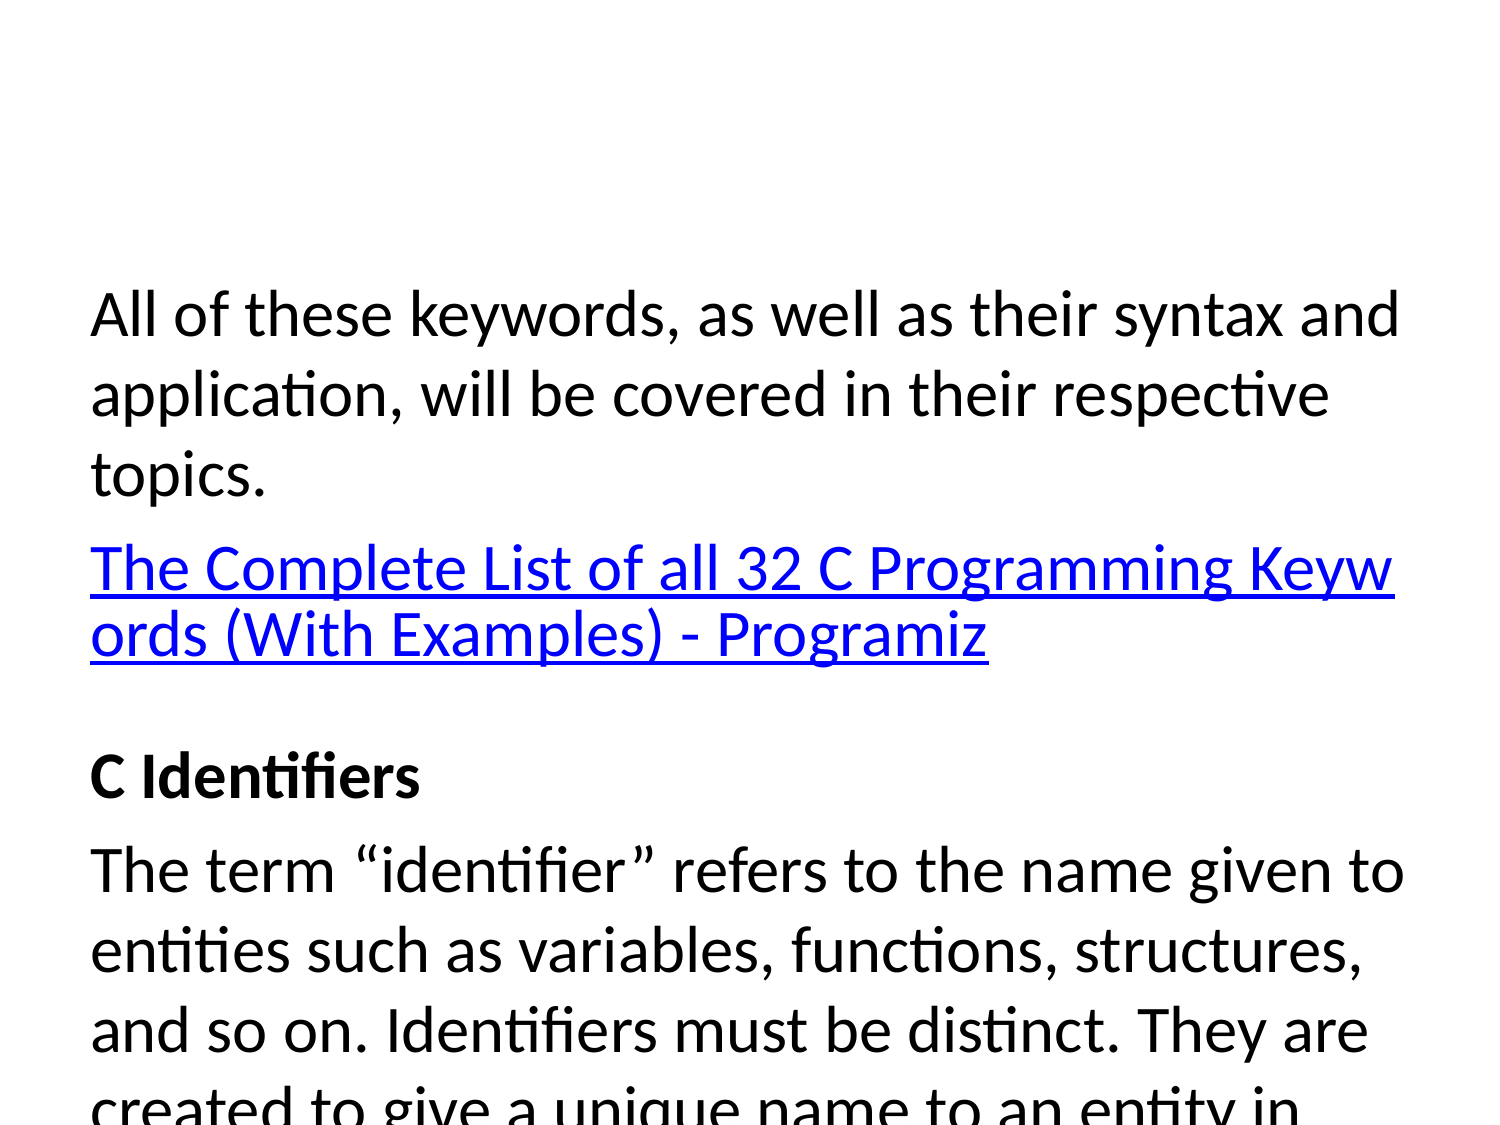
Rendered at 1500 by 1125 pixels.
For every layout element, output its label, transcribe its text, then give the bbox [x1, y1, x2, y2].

list All of these keywords, as well as their syntax and application, will be covered in their respective topics. The Complete List of all 32 C Programming Keywords (With Examples) - Programiz C Identifiers The term “identifier” refers to the name given to entities such as variables, functions, structures, and so on. Identifiers must be distinct. They are created to give a unique name to an entity in order to identify it during program execution. As an example: int money; double accountBalance; moneyand accountBalanceare identifiers in this context. Also, keep in mind that identifier names must be distinct from keyword names. Because intis a keyword, it cannot be used as an identifier. Rules for naming identifiers Letters (including capital and lowercase letters), numbers, and underscores can all be used in a valid identification. An identifier’s initial letter should be either a letter or an underscore. Keywords such as int, while, and so on cannot be used as identifiers. There are no restrictions on the length of an identification. However, if the identifier is larger than 31 characters, you may have issues with some compilers. If you follow the above criterion, you can use any name as an identifier; nevertheless, provide meaningful names to identifiers that make sense. [75, 262, 1425, 1005]
